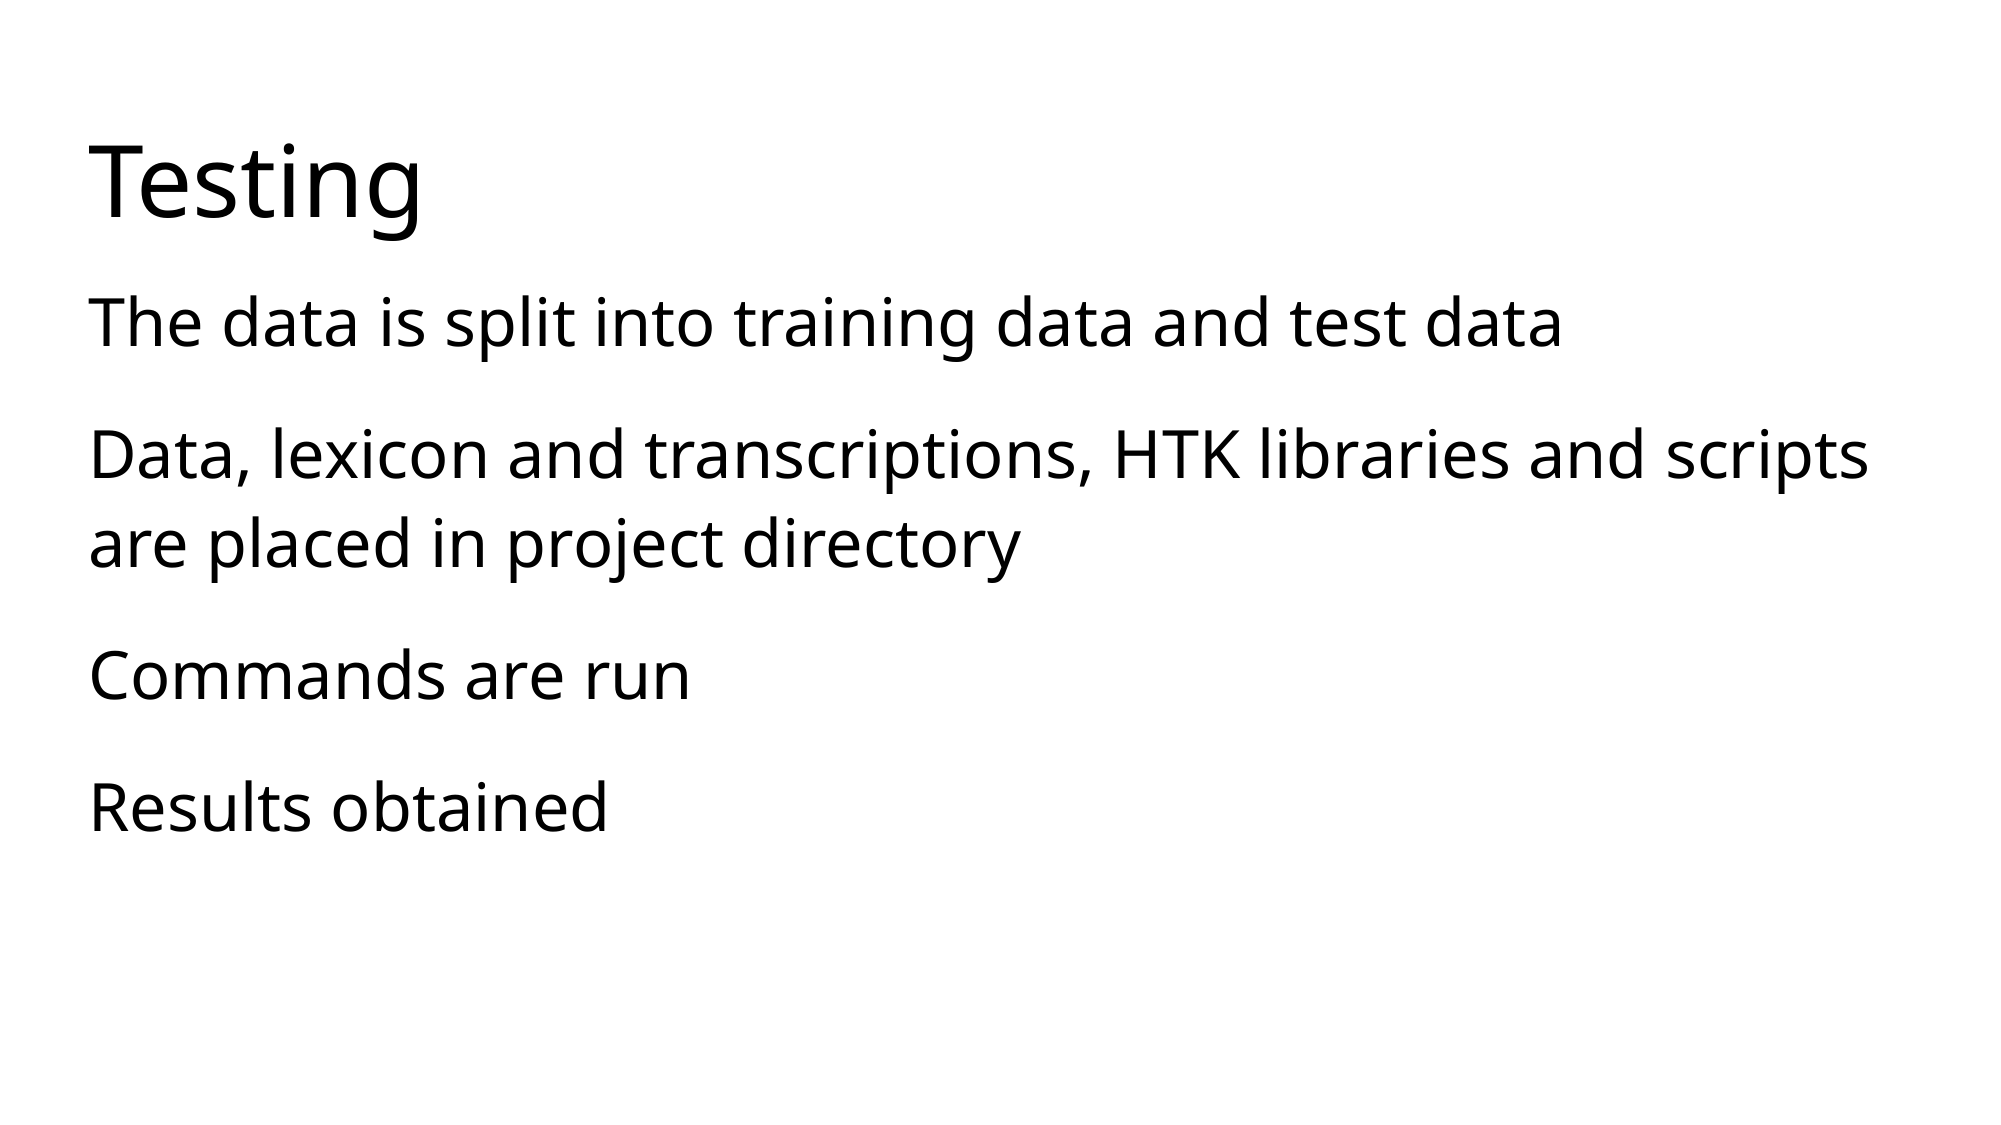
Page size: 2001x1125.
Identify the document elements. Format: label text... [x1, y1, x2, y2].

title Testing [68, 97, 1932, 223]
list The data is split into training data and test data Data, lexicon and transcriptions, HTK libraries and scripts are placed in project directory Commands are run Results obtained [68, 252, 1932, 1000]
